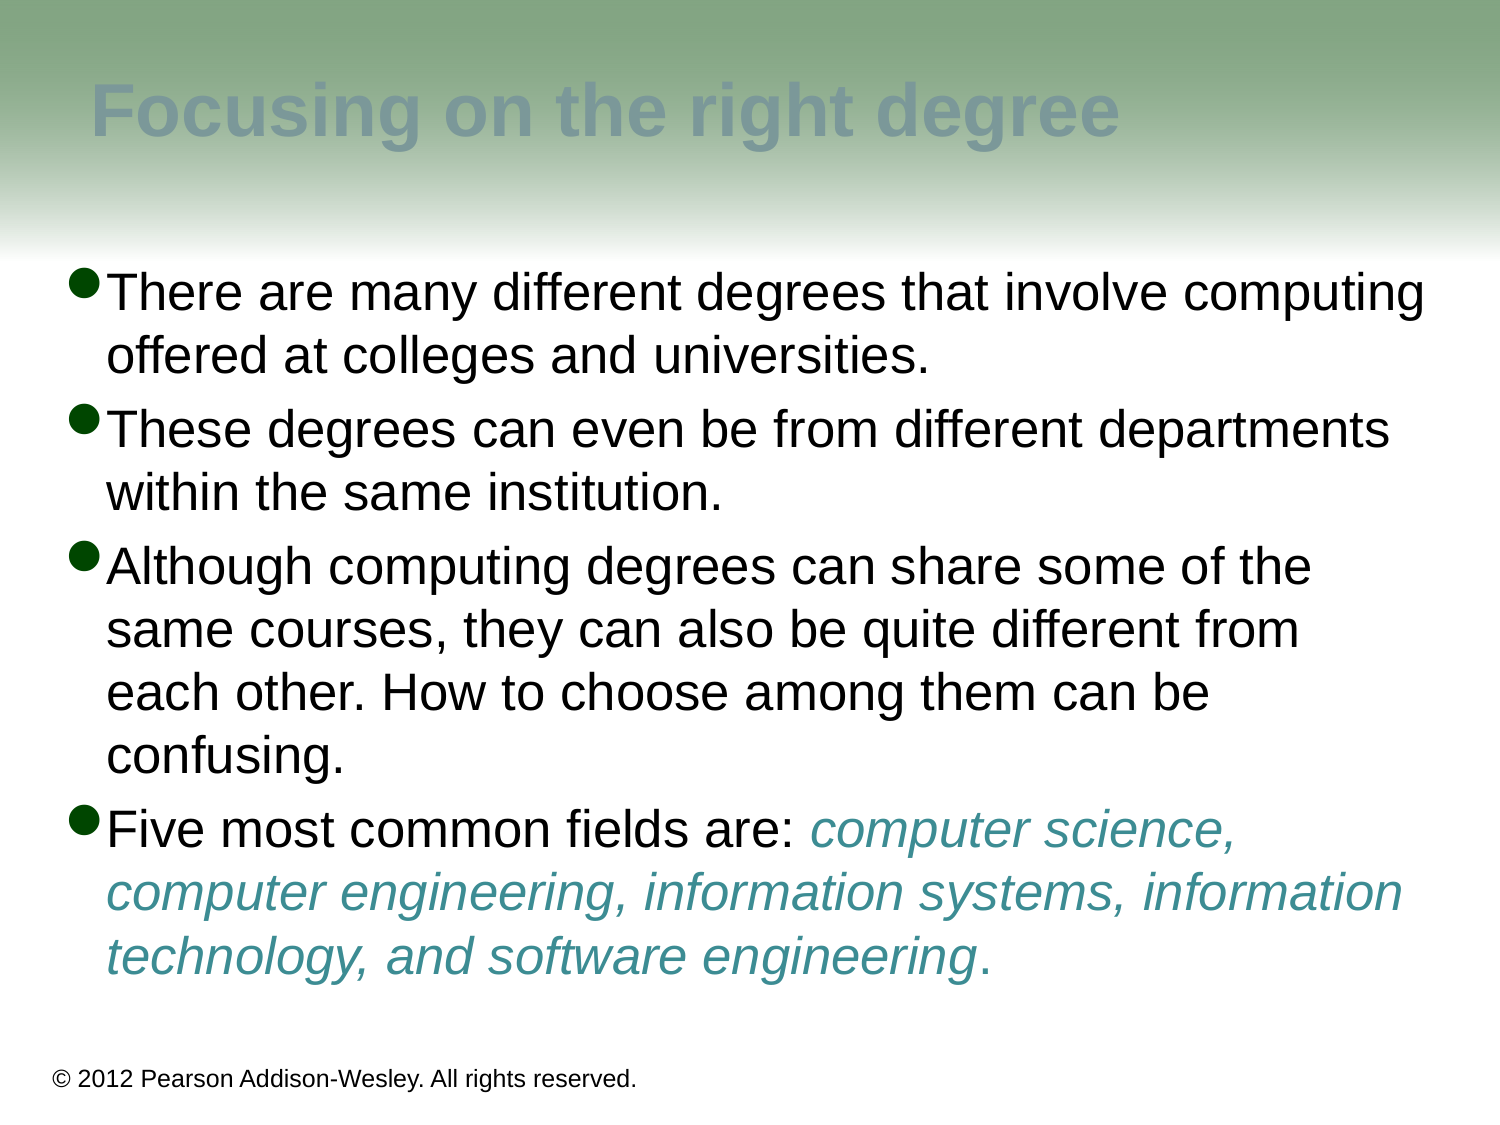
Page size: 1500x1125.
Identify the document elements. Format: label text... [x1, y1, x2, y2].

list There are many different degrees that involve computing offered at colleges and universities. These degrees can even be from different departments within the same institution. Although computing degrees can share some of the same courses, they can also be quite different from each other. How to choose among them can be confusing. Five most common fields are: computer science, computer engineering, information systems, information technology, and software engineering. [49, 250, 1445, 1001]
title Focusing on the right degree [74, 12, 1438, 201]
